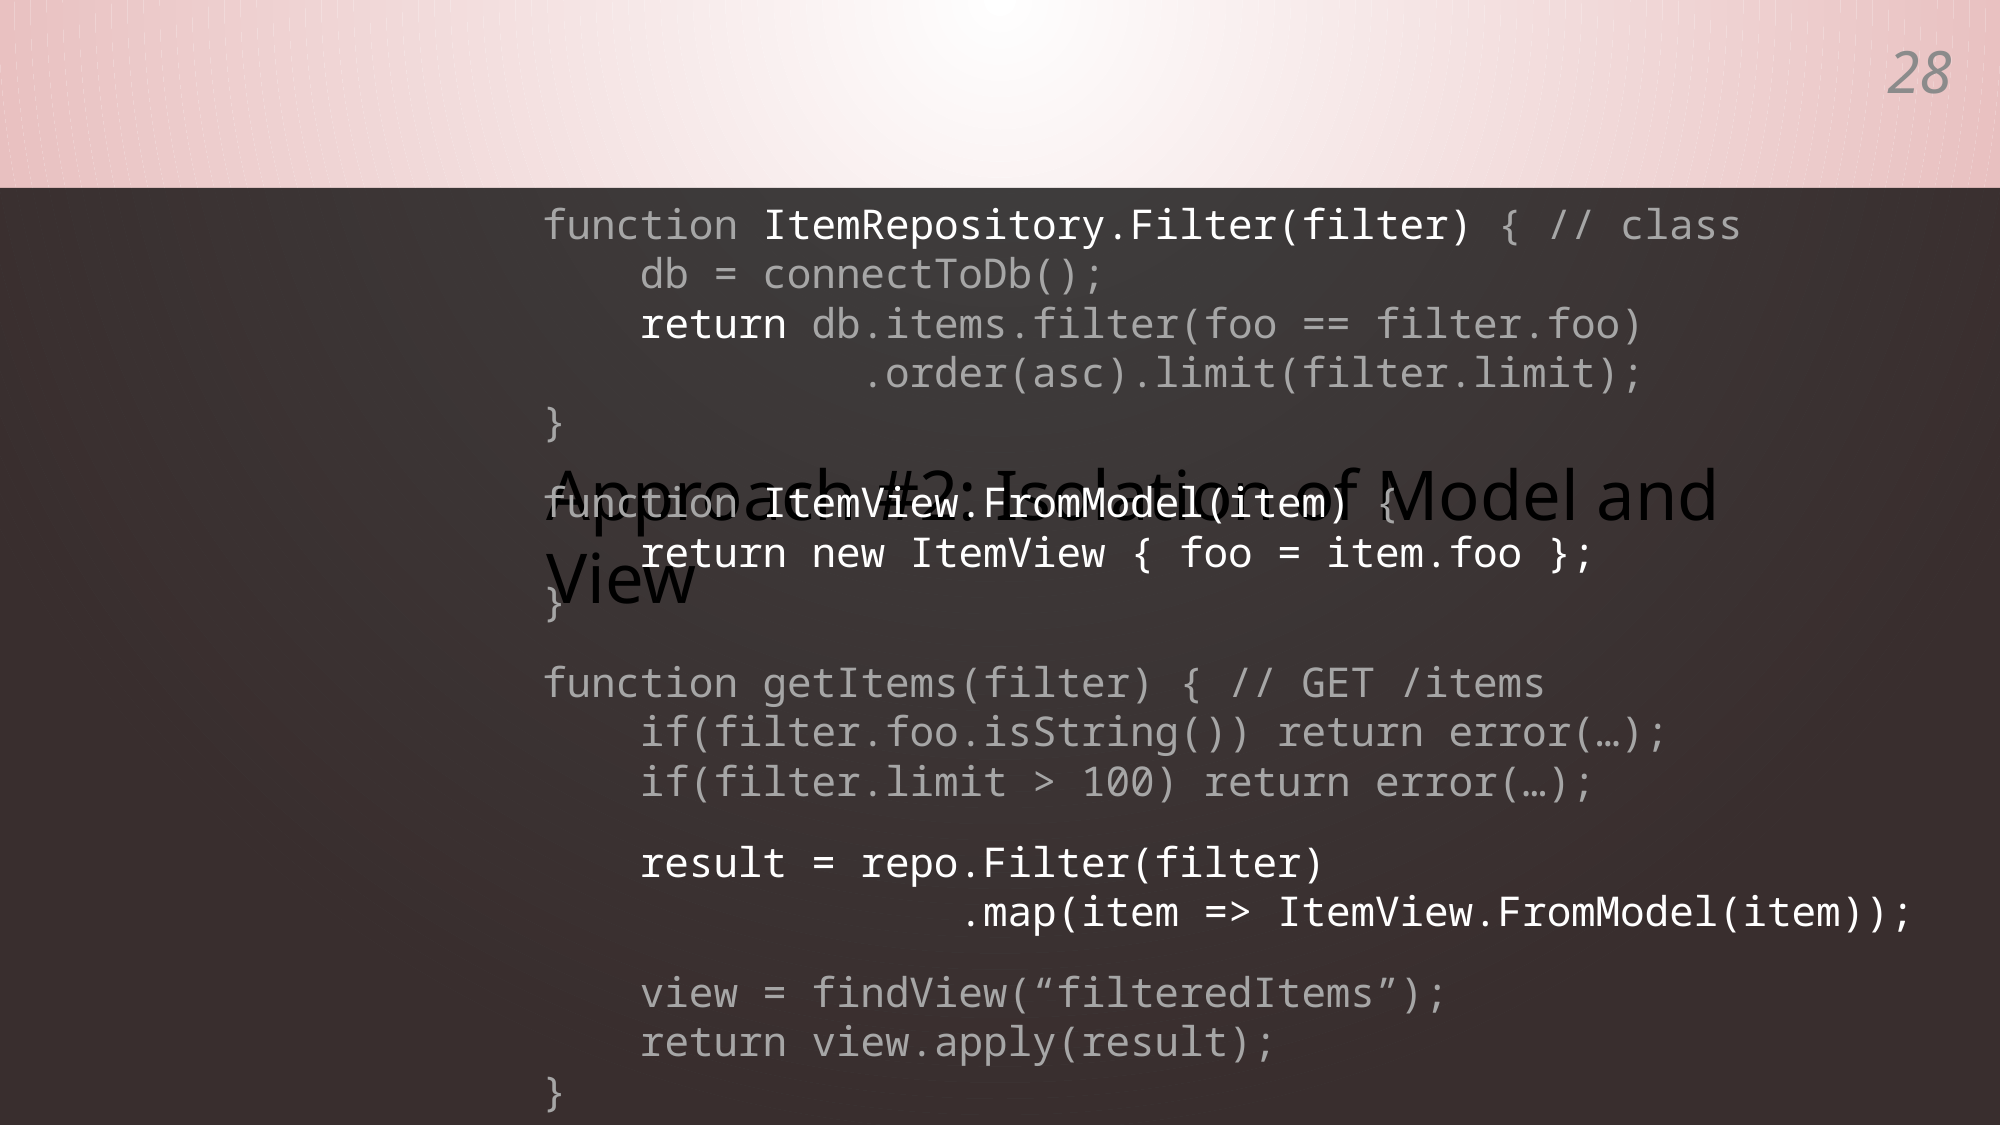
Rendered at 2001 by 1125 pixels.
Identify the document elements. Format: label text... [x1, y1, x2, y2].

slide_number 27 [1831, 32, 1967, 117]
list function ItemRepository.Filter(filter) { // class db = connectToDb(); return db.items.filter(foo == filter.foo) .order(asc).limit(filter.limit); } function ItemView.FromModel(item) { return new ItemView { foo = item.foo }; } function getItems(filter) { // GET /items if(filter.foo.isString()) return error(…); if(filter.limit > 100) return error(…); result = repo.Filter(filter) .map(item => ItemView.FromModel(item)); view = findView(“filteredItems”); return view.apply(result); } [0, 187, 2000, 1125]
